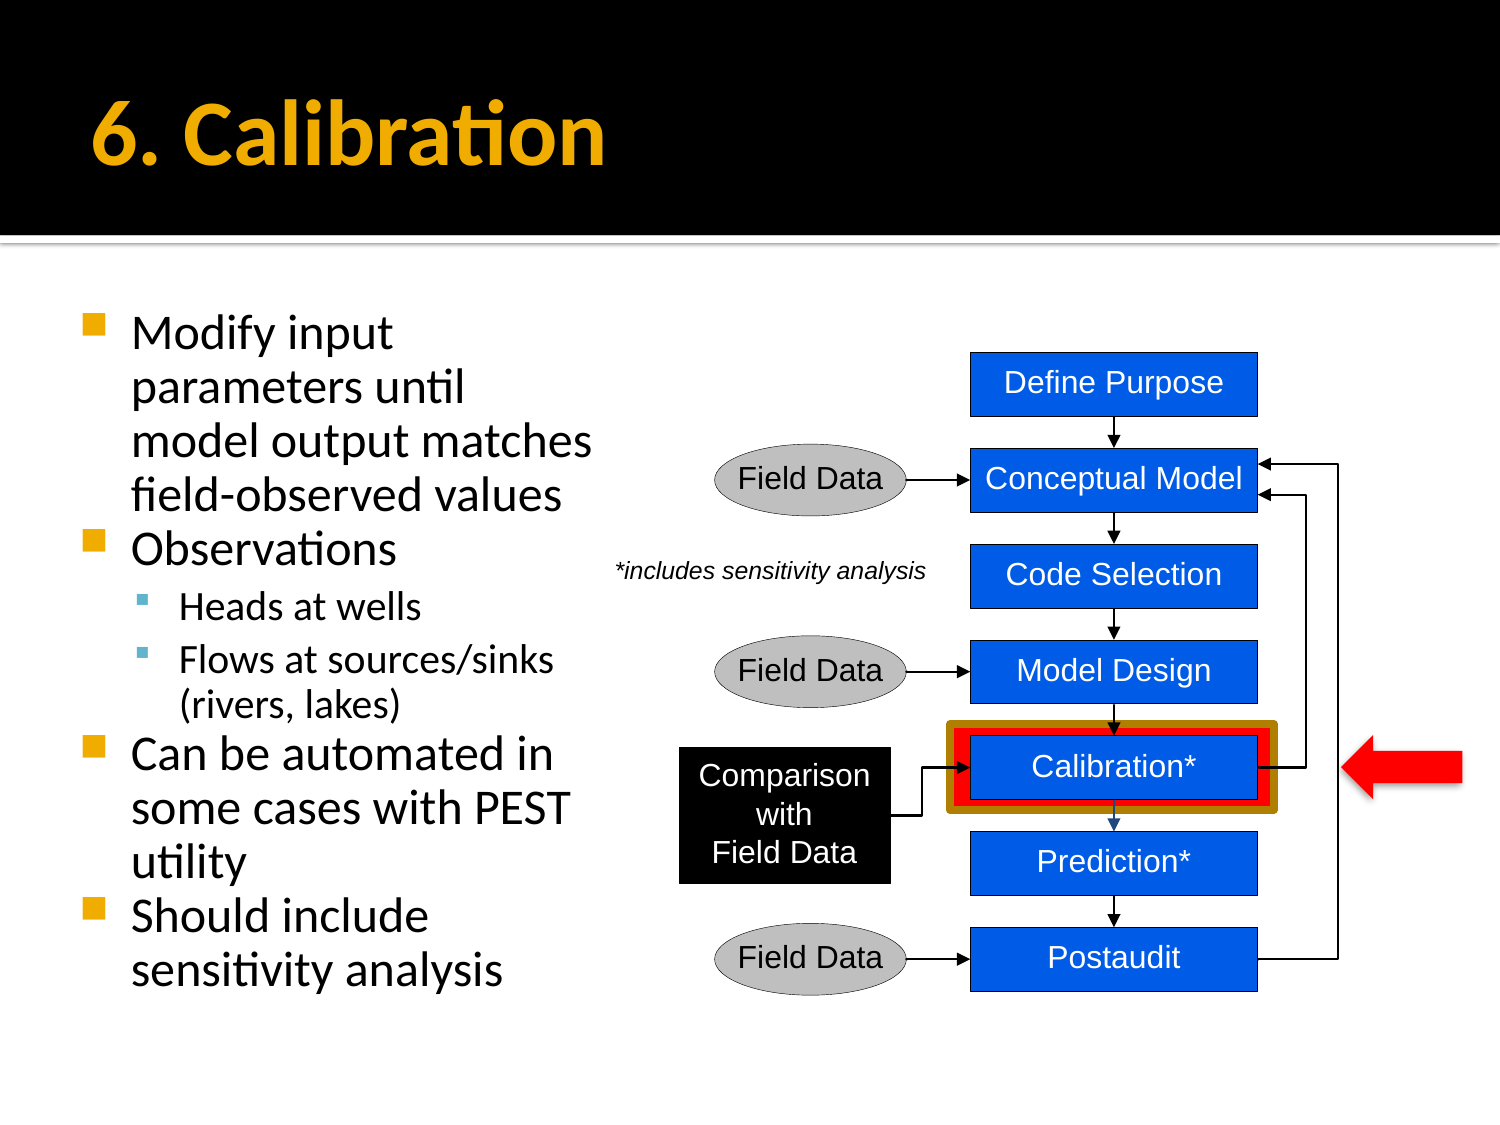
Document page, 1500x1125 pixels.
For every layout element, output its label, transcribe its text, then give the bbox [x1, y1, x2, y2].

list Modify input parameters until model output matches field-observed values Observations Heads at wells Flows at sources/sinks (rivers, lakes) Can be automated in some cases with PEST utility Should include sensitivity analysis [49, 290, 613, 1051]
title 6. Calibration [75, 25, 1425, 231]
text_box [612, 349, 1341, 998]
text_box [1347, 724, 1463, 811]
